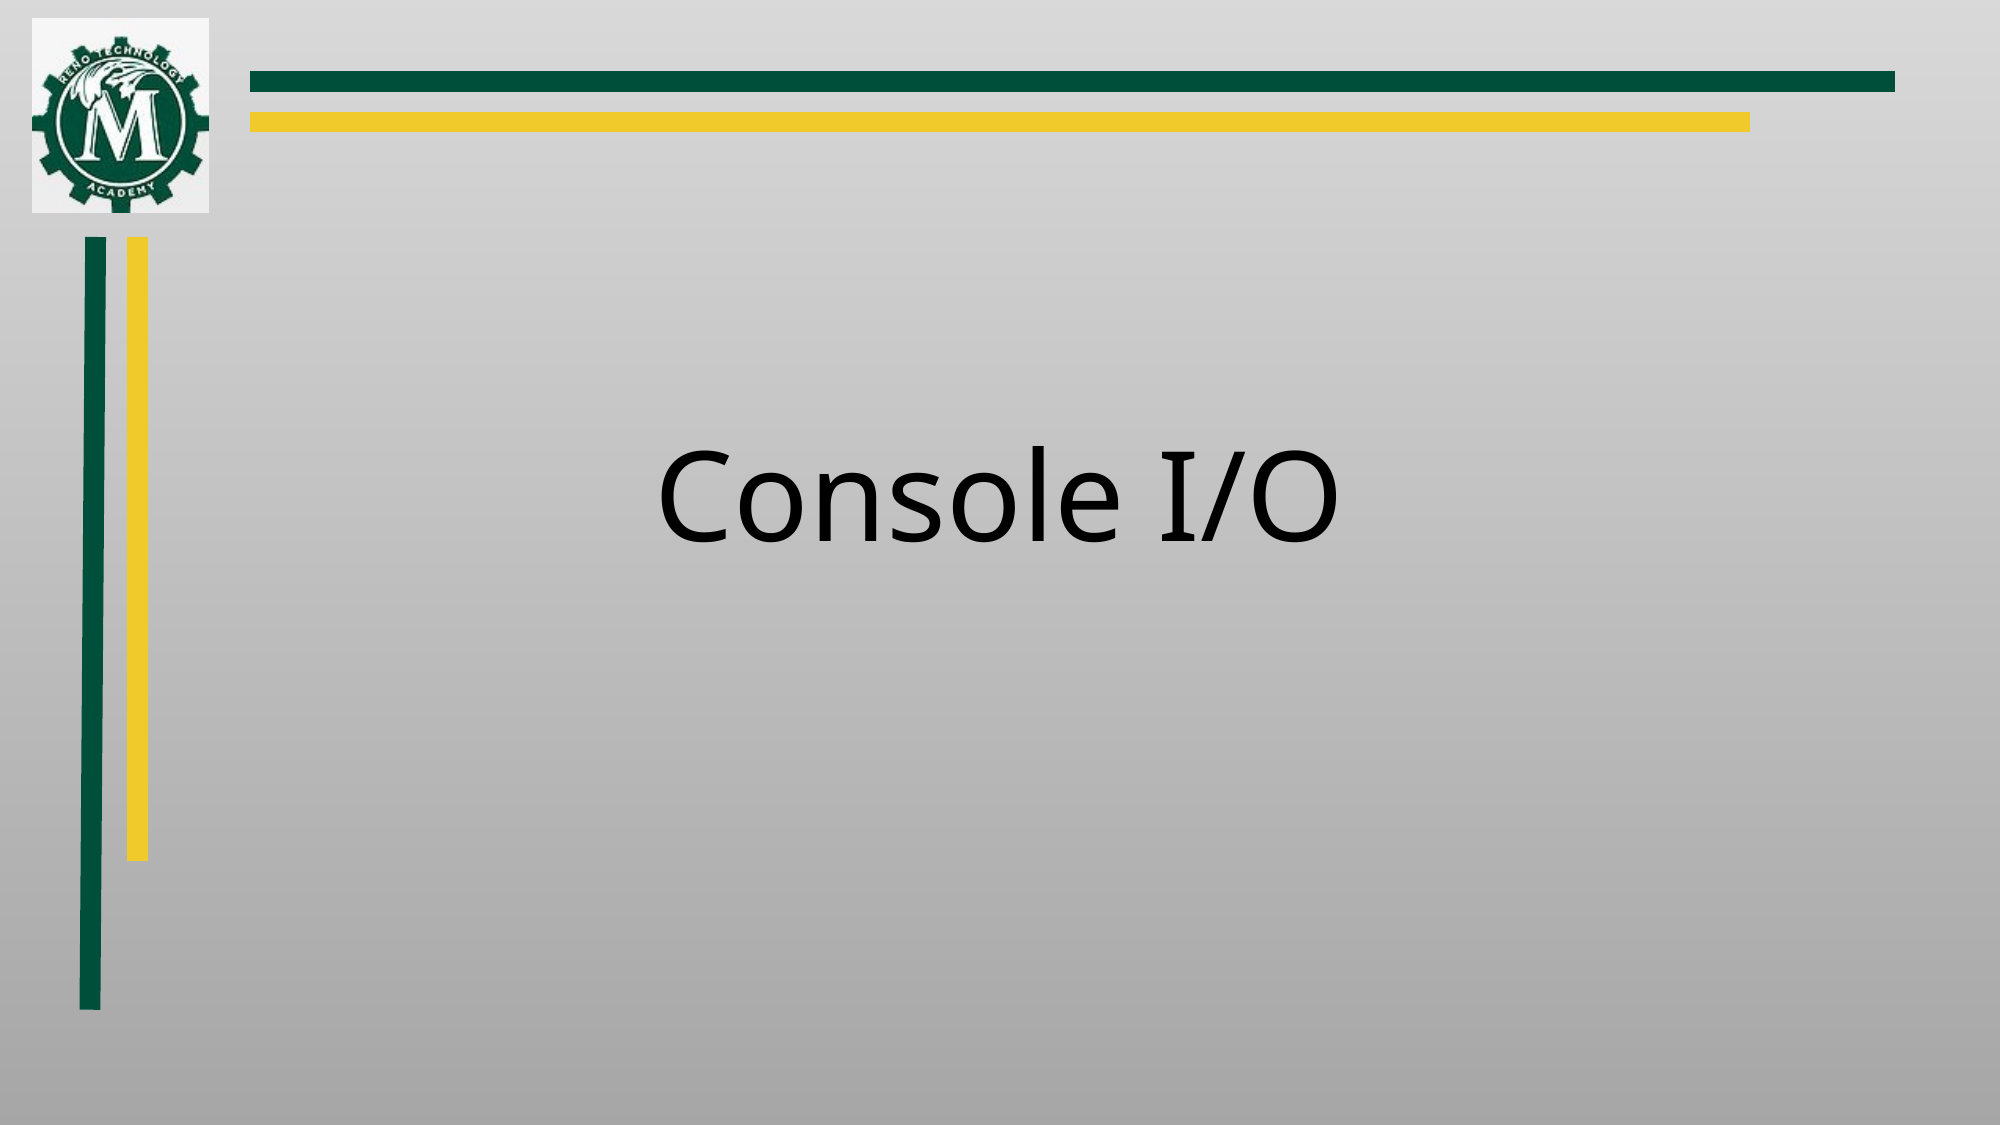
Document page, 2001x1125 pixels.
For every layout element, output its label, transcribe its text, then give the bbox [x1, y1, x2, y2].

title Console I/O [249, 184, 1750, 576]
picture [32, 18, 209, 213]
